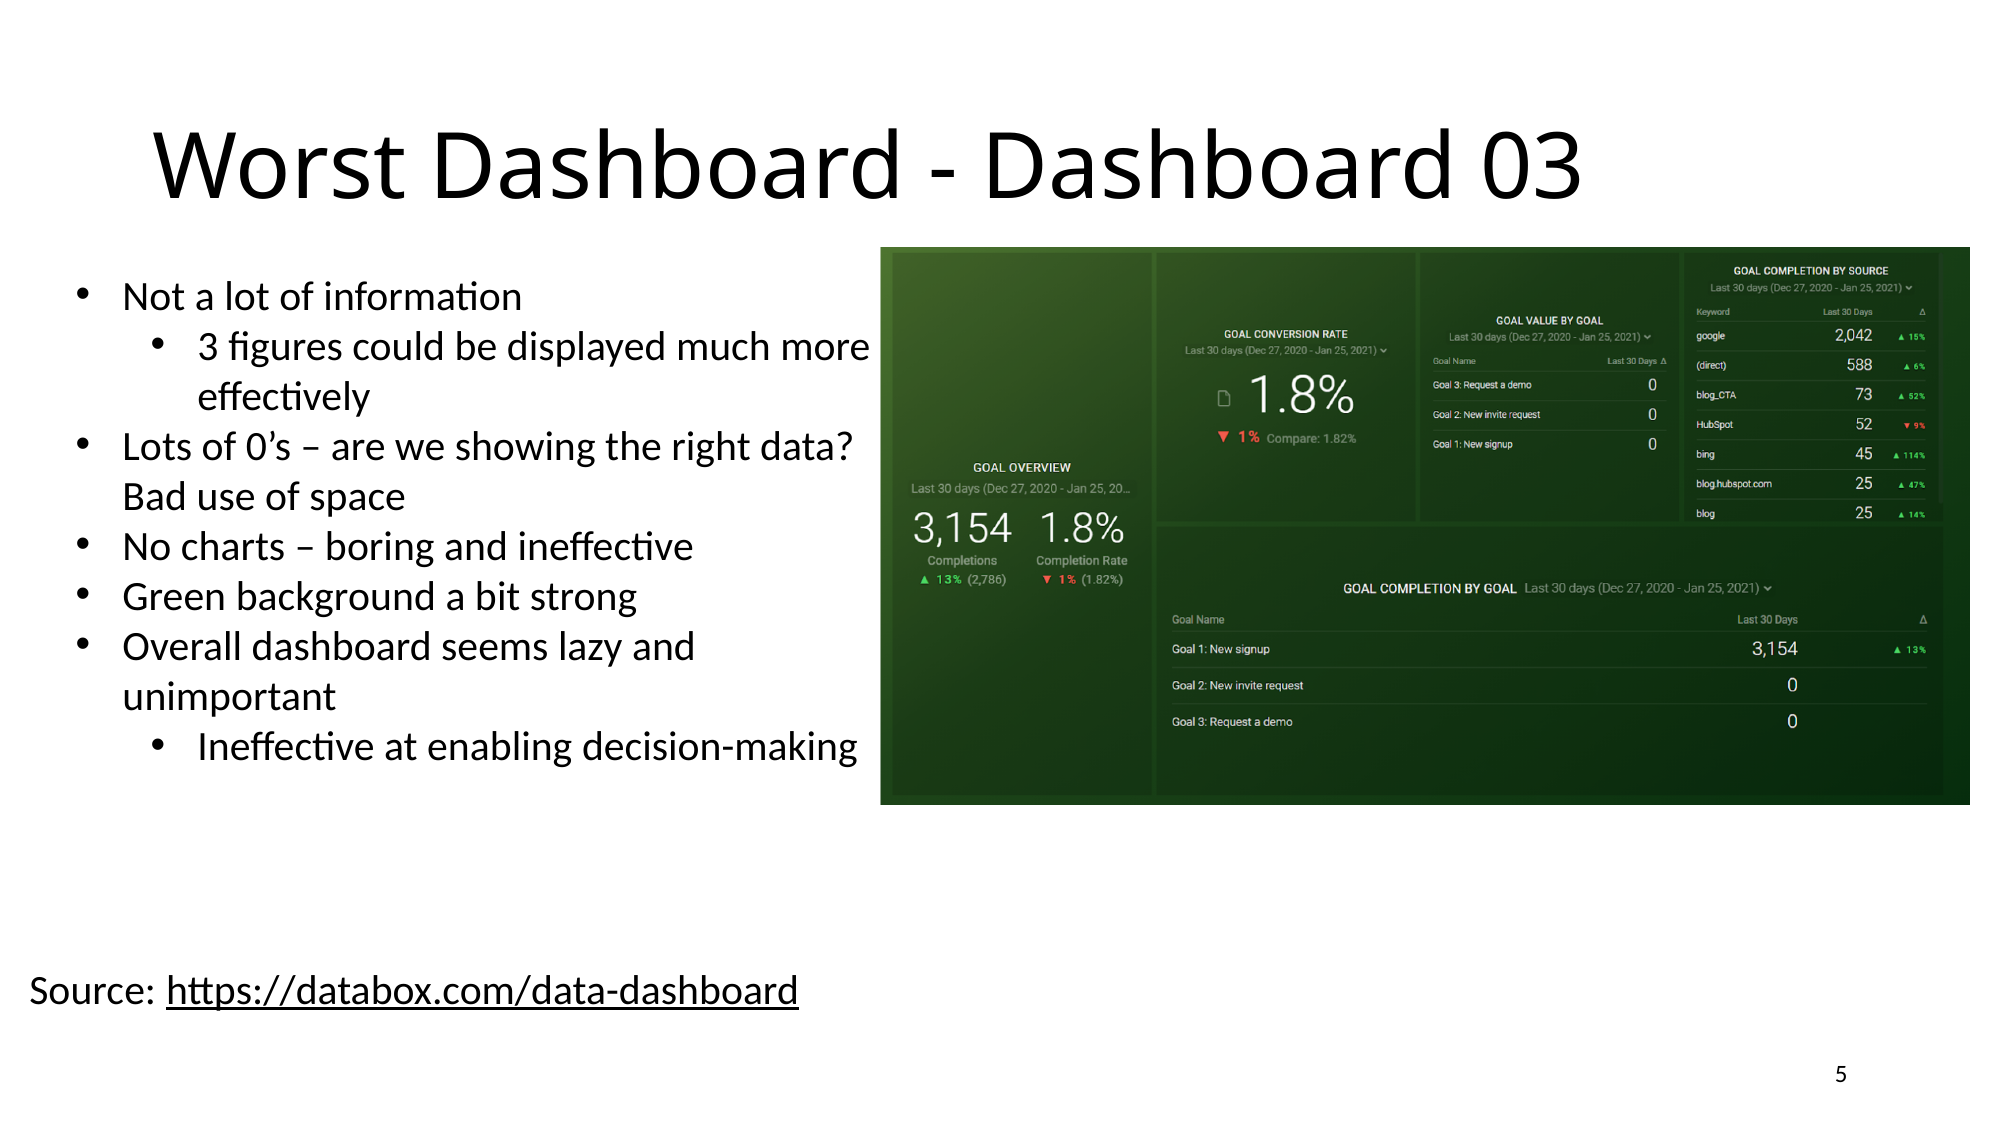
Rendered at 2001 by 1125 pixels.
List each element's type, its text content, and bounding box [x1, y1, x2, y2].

title Worst Dashboard - Dashboard 03 [137, 59, 1863, 261]
text_box Source: https://databox.com/data-dashboard [14, 955, 1318, 1070]
text_box Not a lot of information 3 figures could be displayed much more effectively Lots of 0’s – are we showing the right data? Bad use of space No charts – boring and ineffective Green background a bit strong Overall dashboard seems lazy and unimportant Ineffective at enabling decision-making [60, 261, 875, 777]
slide_number 5 [1412, 1042, 1863, 1103]
picture [875, 239, 1979, 809]
